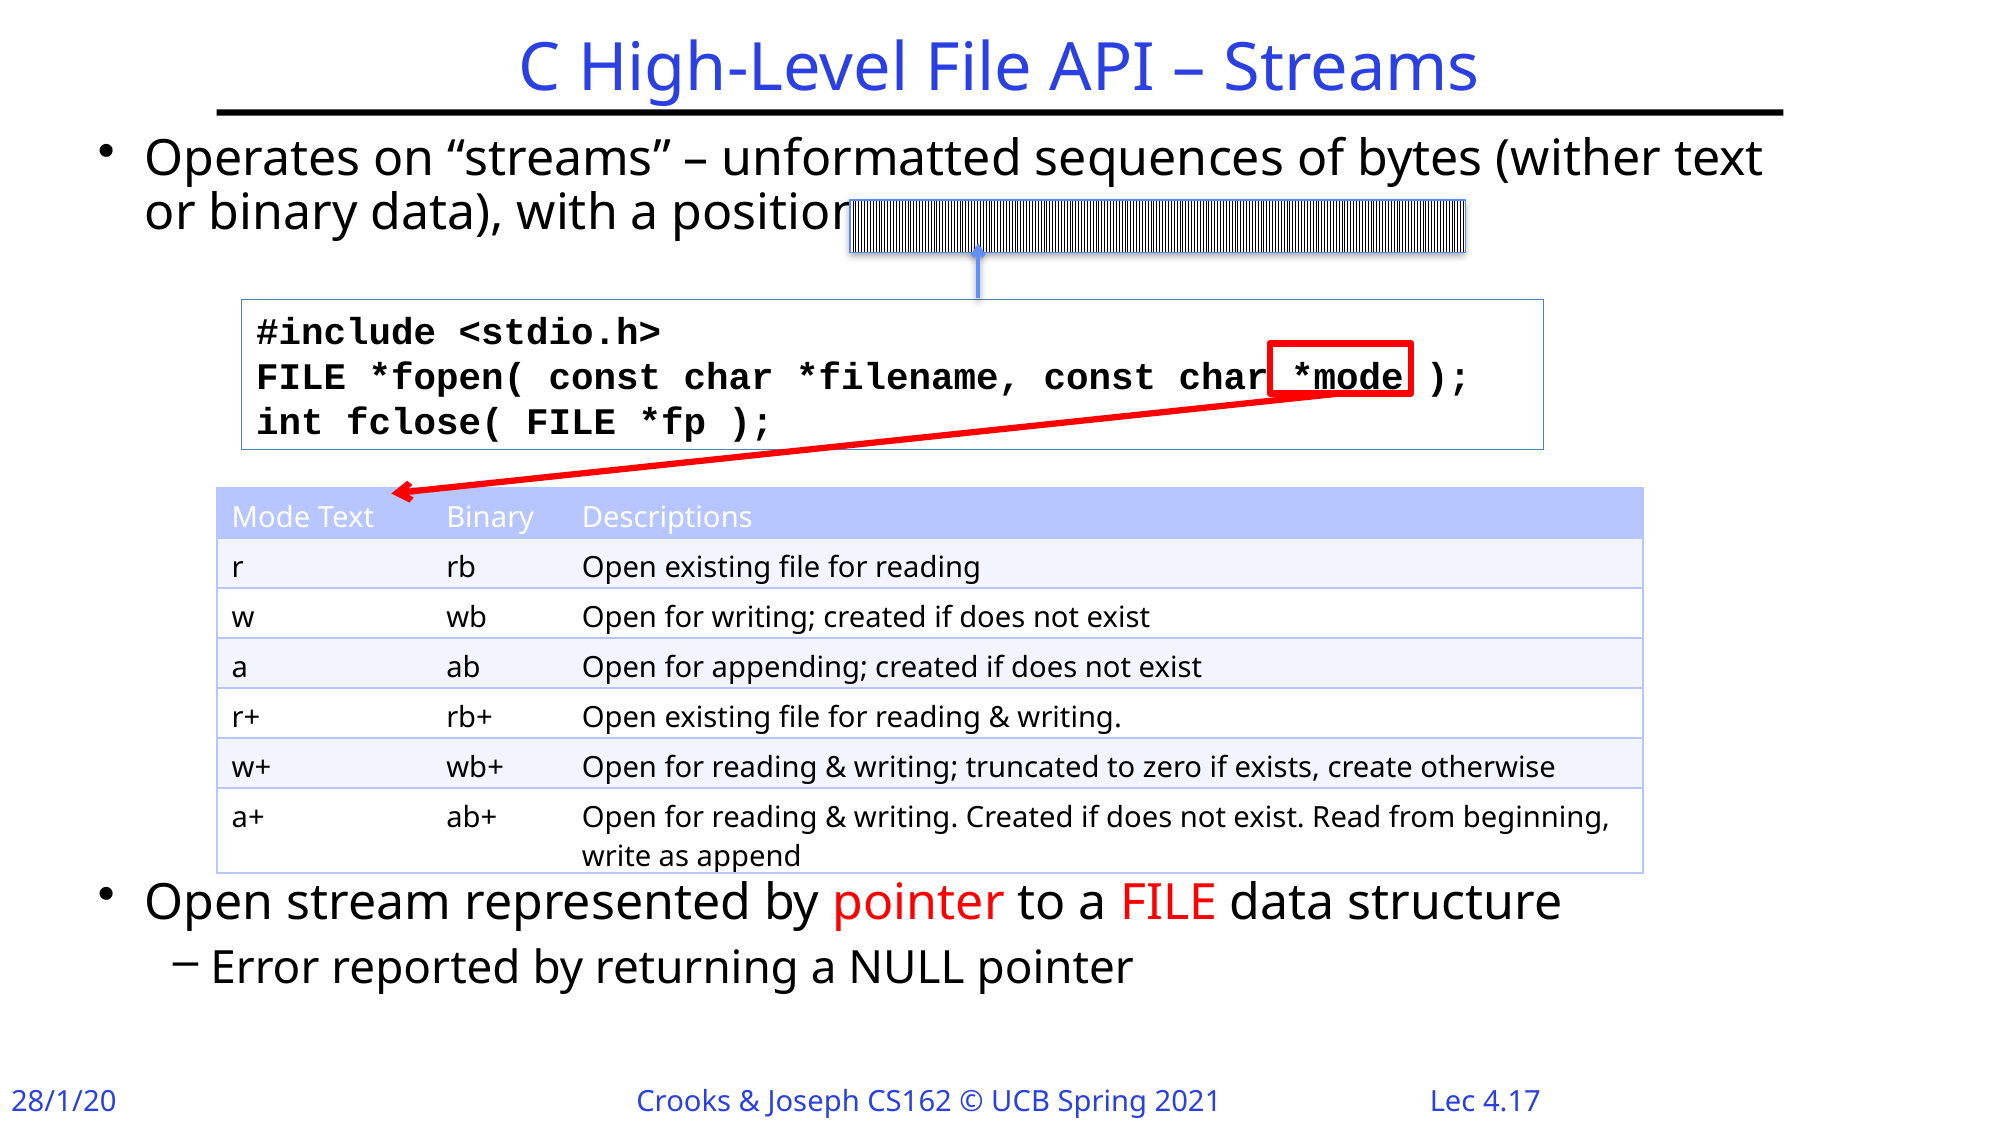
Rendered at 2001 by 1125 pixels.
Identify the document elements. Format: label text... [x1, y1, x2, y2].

table_header Binary [431, 503, 567, 537]
table_cell Open existing file for reading & writing. [567, 689, 1642, 737]
table_cell Open for appending; created if does not exist [567, 639, 1642, 687]
list Operates on “streams” – unformatted sequences of bytes (wither text or binary data), with a position: Open stream represented by pointer to a FILE data structure Error reported by returning a NULL pointer [83, 125, 1809, 1061]
table_cell wb [431, 589, 567, 637]
table_cell r+ [218, 689, 431, 737]
table_cell r [218, 539, 431, 587]
table_cell a+ [218, 789, 431, 872]
table_cell ab [431, 639, 567, 687]
text_box #include <stdio.h> FILE *fopen( const char *filename, const char *mode ); int fclose( FILE *fp ); [241, 299, 1544, 450]
table_cell Open for reading & writing. Created if does not exist. Read from beginning, write as append [567, 789, 1642, 872]
table_cell w [218, 589, 431, 637]
table_header Descriptions [567, 489, 1642, 537]
table_cell rb+ [431, 689, 567, 737]
title C High-Level File API – Streams [216, 24, 1784, 113]
table_cell rb [431, 539, 567, 587]
table_cell ab+ [431, 789, 567, 872]
table_cell Open existing file for reading [567, 539, 1642, 587]
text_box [391, 343, 1412, 494]
table_cell Open for writing; created if does not exist [567, 589, 1642, 637]
table_cell w+ [218, 739, 431, 787]
text_box [849, 199, 1466, 253]
table_cell a [218, 639, 431, 687]
table_cell wb+ [431, 739, 567, 787]
table_cell Open for reading & writing; truncated to zero if exists, create otherwise [567, 739, 1642, 787]
table_header Mode Text [218, 489, 431, 537]
